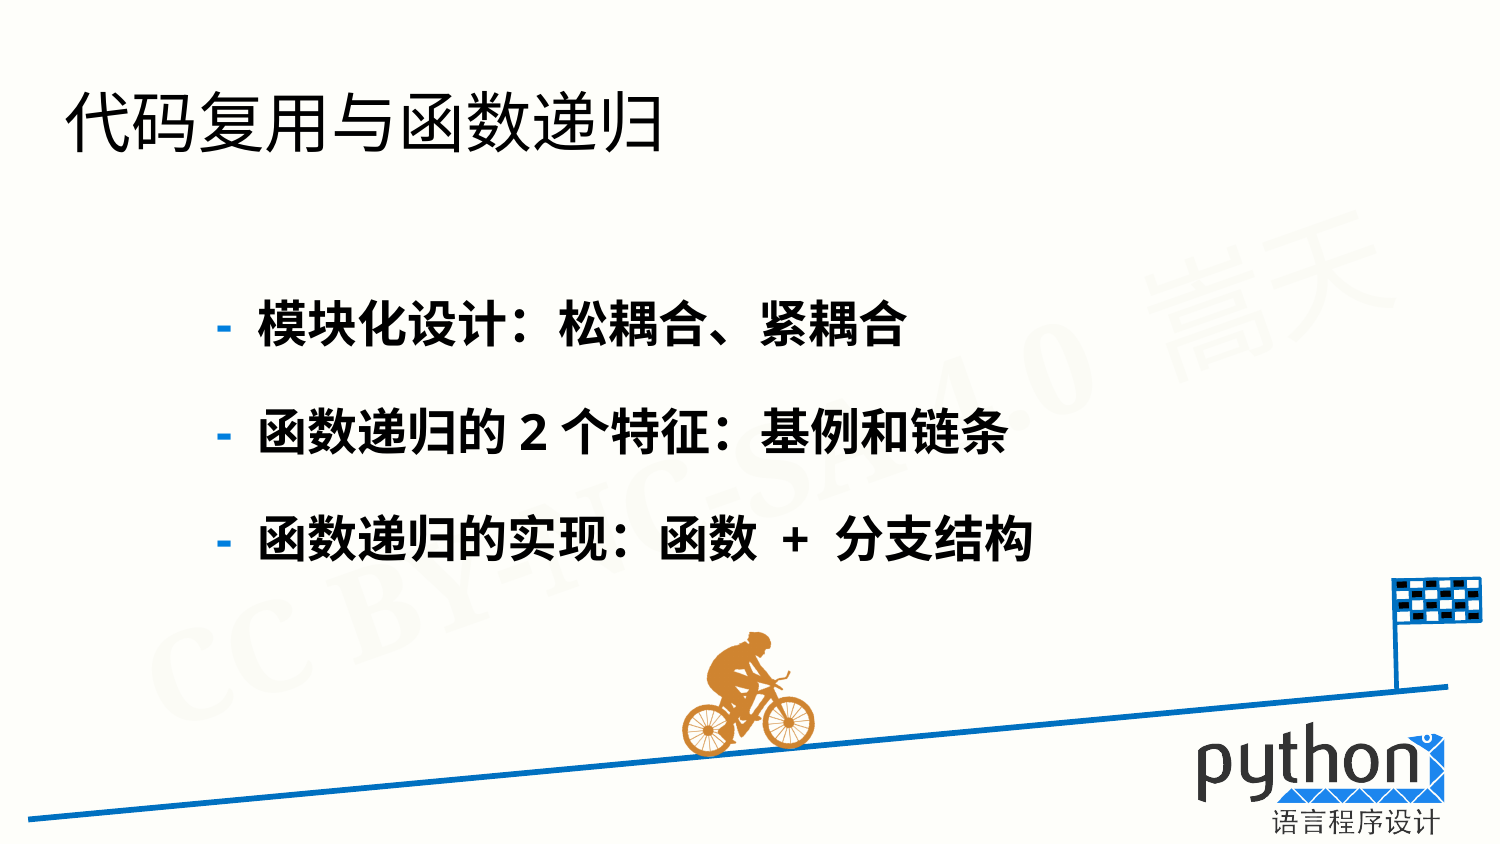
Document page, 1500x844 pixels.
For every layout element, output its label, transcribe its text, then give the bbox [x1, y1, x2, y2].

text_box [1390, 577, 1480, 695]
text_box - 模块化设计：松耦合、紧耦合 - 函数递归的2个特征：基例和链条 - 函数递归的实现：函数 + 分支结构 [85, 236, 1422, 576]
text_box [29, 674, 1448, 833]
picture [1188, 709, 1452, 842]
text_box 代码复用与函数递归 [64, 65, 975, 197]
picture [678, 632, 812, 754]
